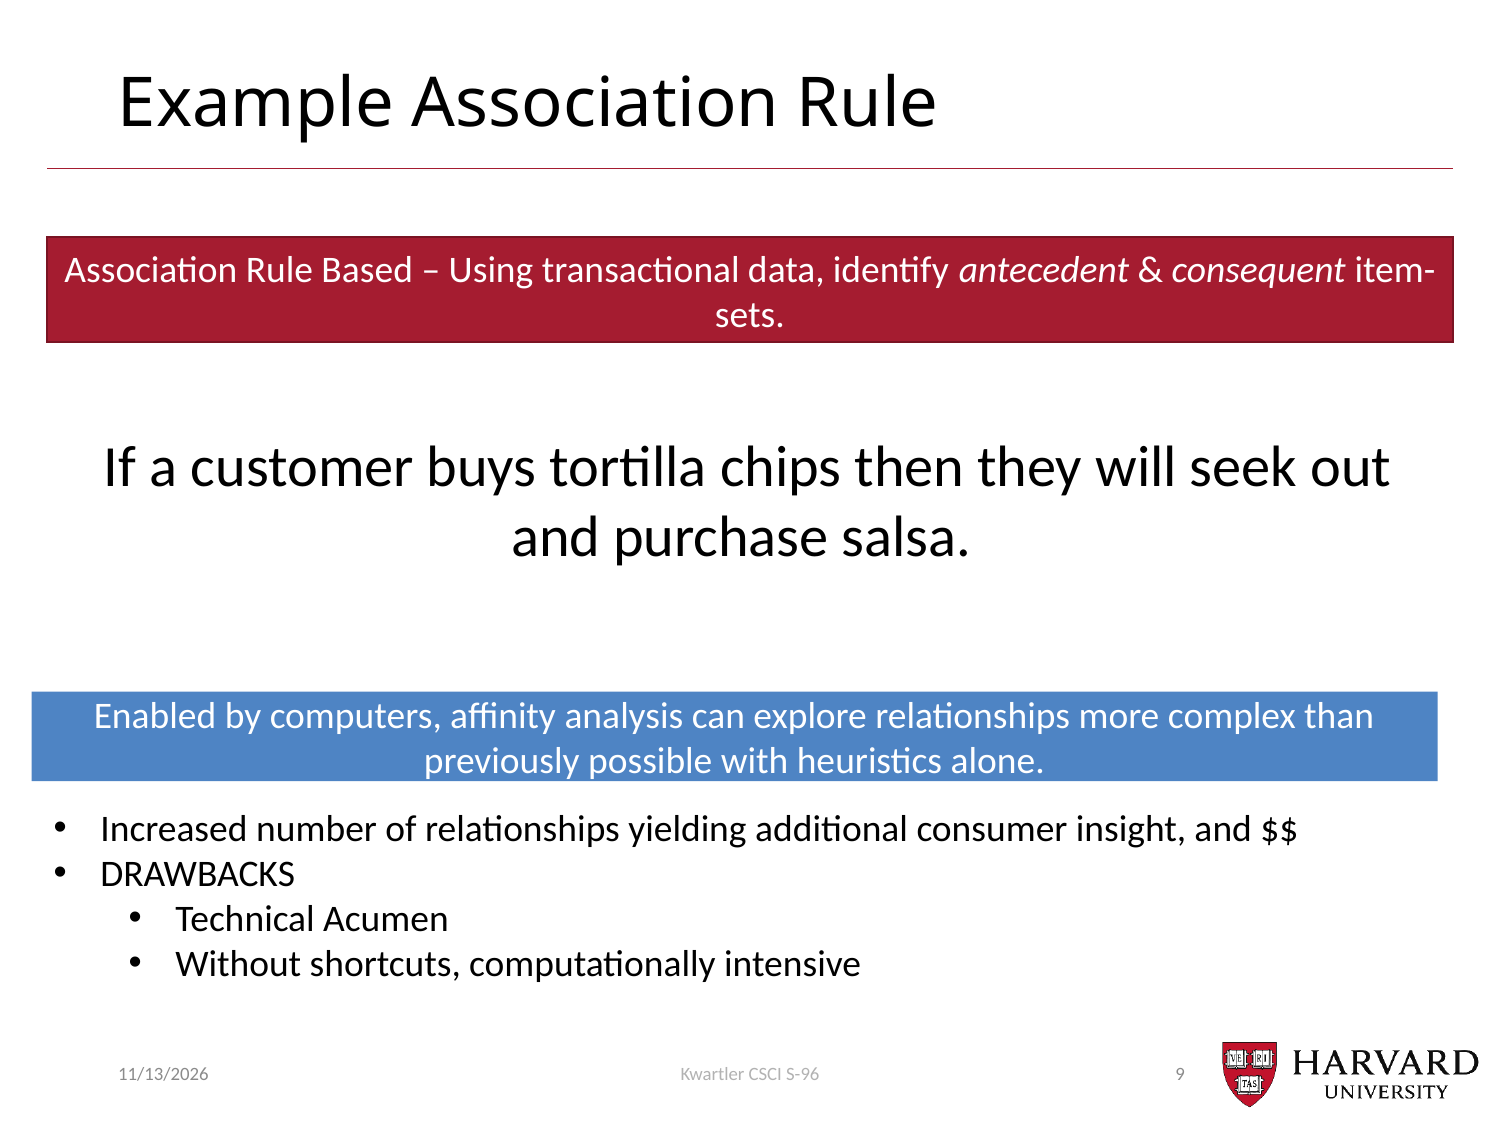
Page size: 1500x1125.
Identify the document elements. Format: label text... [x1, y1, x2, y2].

text_box Increased number of relationships yielding additional consumer insight, and $$ DRAWBACKS Technical Acumen Without shortcuts, computationally intensive [38, 796, 1316, 992]
text_box If a customer buys tortilla chips then they will seek out and purchase salsa. [38, 420, 1458, 576]
picture [1200, 1024, 1500, 1125]
text_box Association Rule Based – Using transactional data, identify antecedent & consequent item-sets. [46, 236, 1454, 343]
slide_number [103, 1042, 441, 1103]
text_box Enabled by computers, affinity analysis can explore relationships more complex than previously possible with heuristics alone. [31, 691, 1439, 782]
title Example Association Rule [103, 59, 1397, 157]
slide_number 9 [1059, 1042, 1200, 1103]
footer Kwartler CSCI S-96 [496, 1042, 1004, 1103]
